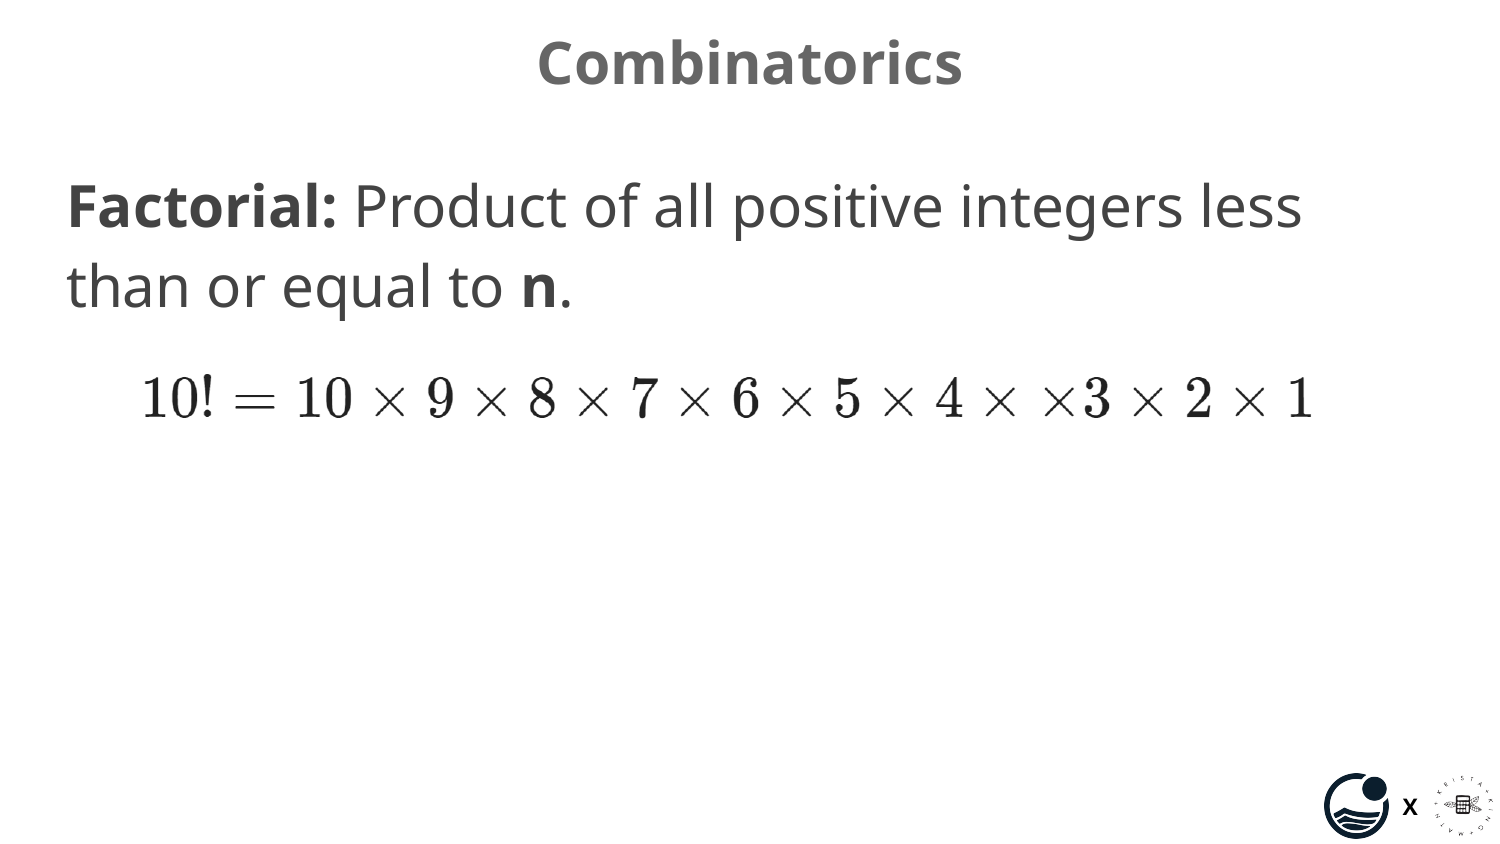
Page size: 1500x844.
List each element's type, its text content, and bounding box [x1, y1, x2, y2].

picture [135, 338, 1331, 449]
picture [1324, 773, 1389, 839]
list Factorial: Product of all positive integers less than or equal to n. [51, 143, 1449, 750]
picture [1431, 773, 1496, 839]
title Combinatorics [51, 10, 1449, 105]
